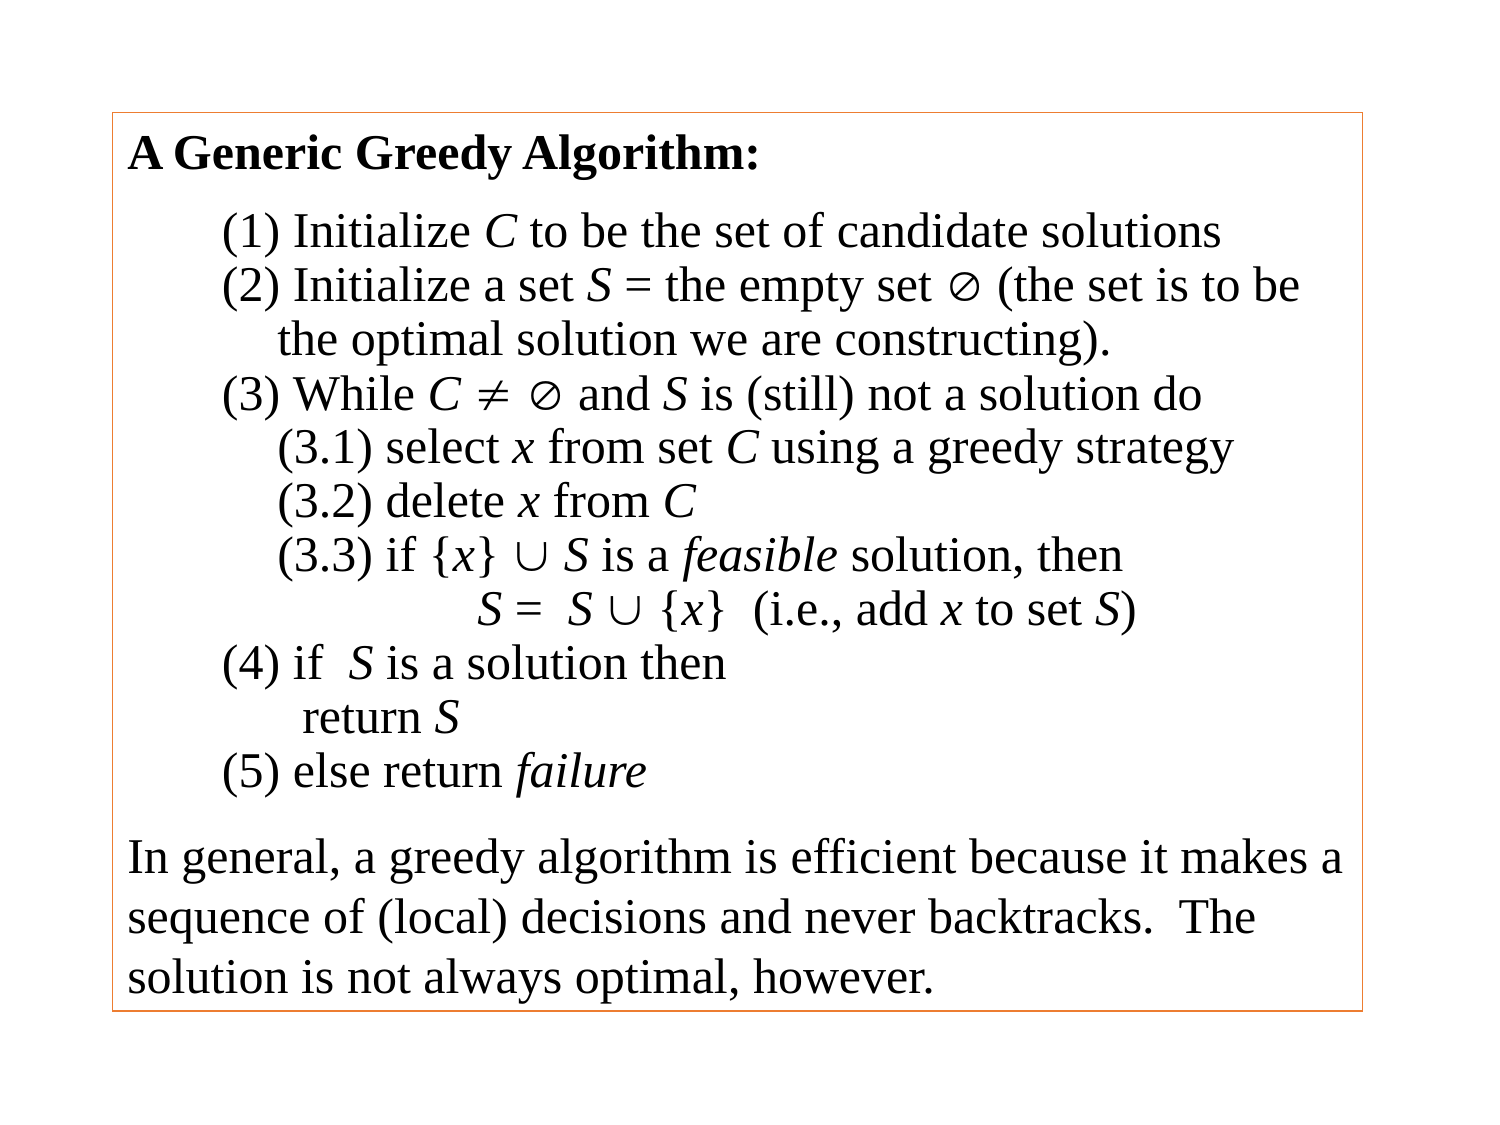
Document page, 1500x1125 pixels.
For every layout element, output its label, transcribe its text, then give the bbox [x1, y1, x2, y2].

text_box A Generic Greedy Algorithm: (1) Initialize C to be the set of candidate solutions (2) Initialize a set S = the empty set  (the set is to be the optimal solution we are constructing). (3) While C   and S is (still) not a solution do (3.1) select x from set C using a greedy strategy (3.2) delete x from C (3.3) if {x}  S is a feasible solution, then S = S  {x} (i.e., add x to set S) (4) if S is a solution then return S (5) else return failure In general, a greedy algorithm is efficient because it makes a sequence of (local) decisions and never backtracks. The solution is not always optimal, however. [112, 112, 1363, 1011]
